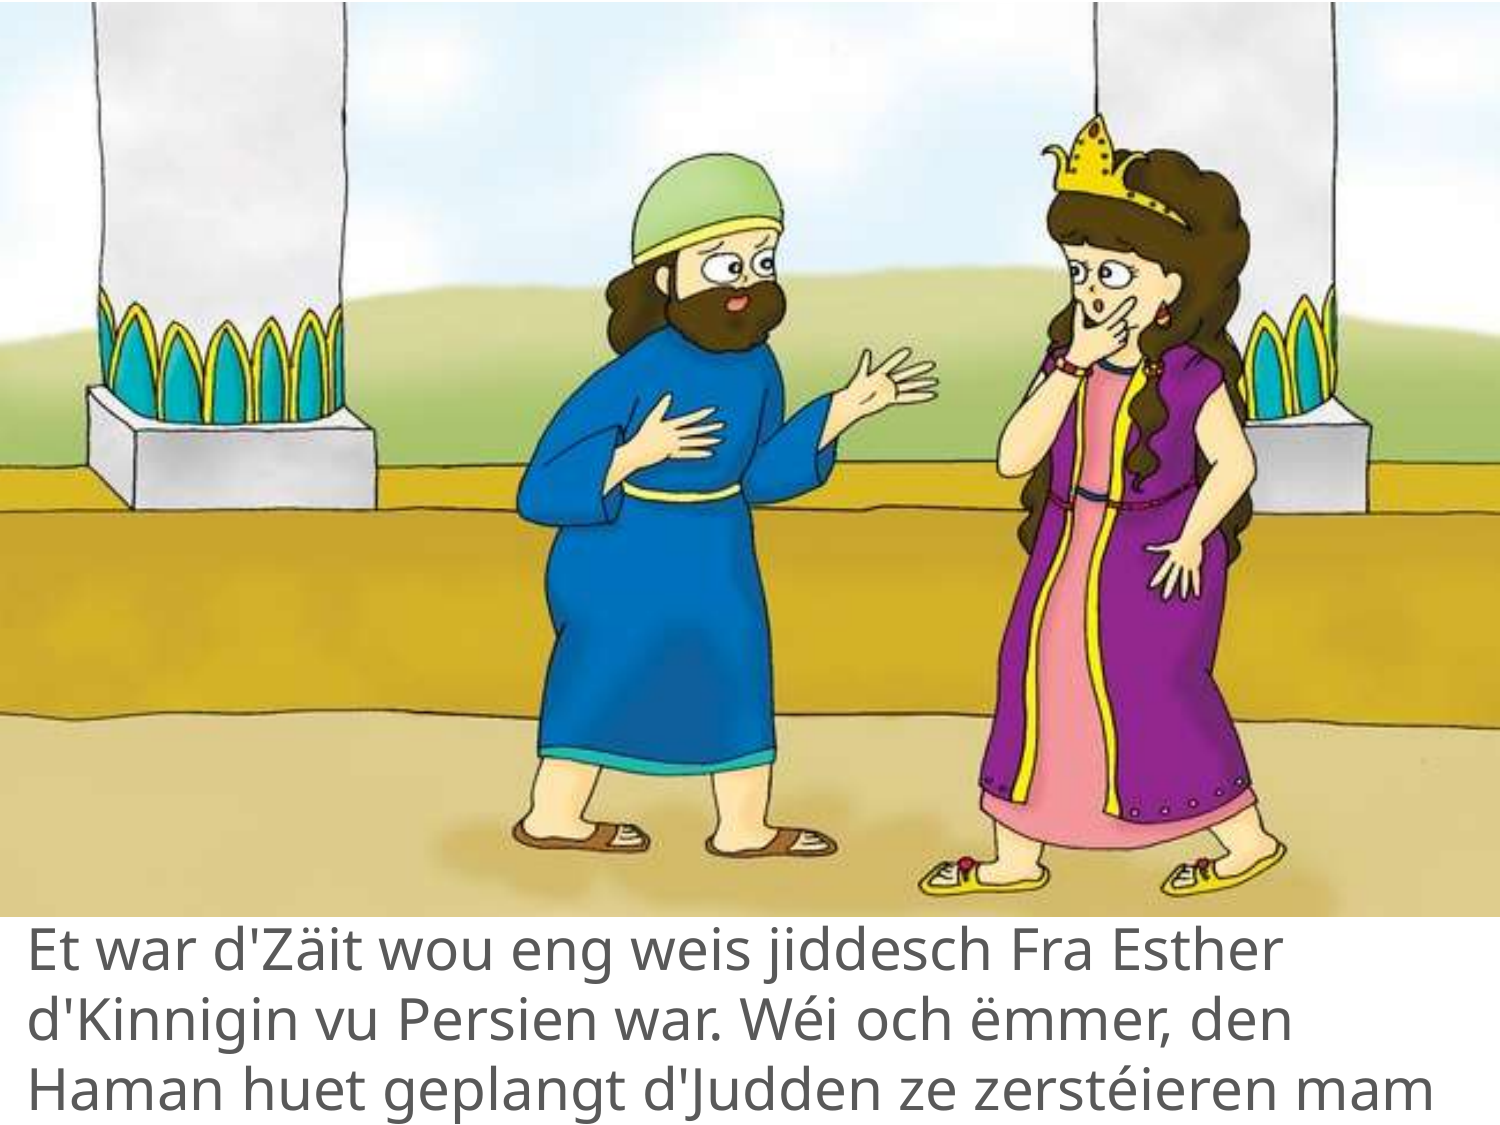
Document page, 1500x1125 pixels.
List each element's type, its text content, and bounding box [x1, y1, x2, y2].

picture [0, 1, 1500, 918]
text_box Et war d'Zäit wou eng weis jiddesch Fra Esther d'Kinnigin vu Persien war. Wéi och ëmmer, den Haman huet geplangt d'Judden ze zerstéieren mam Gesetz vum Kinnek. [11, 924, 1483, 1125]
